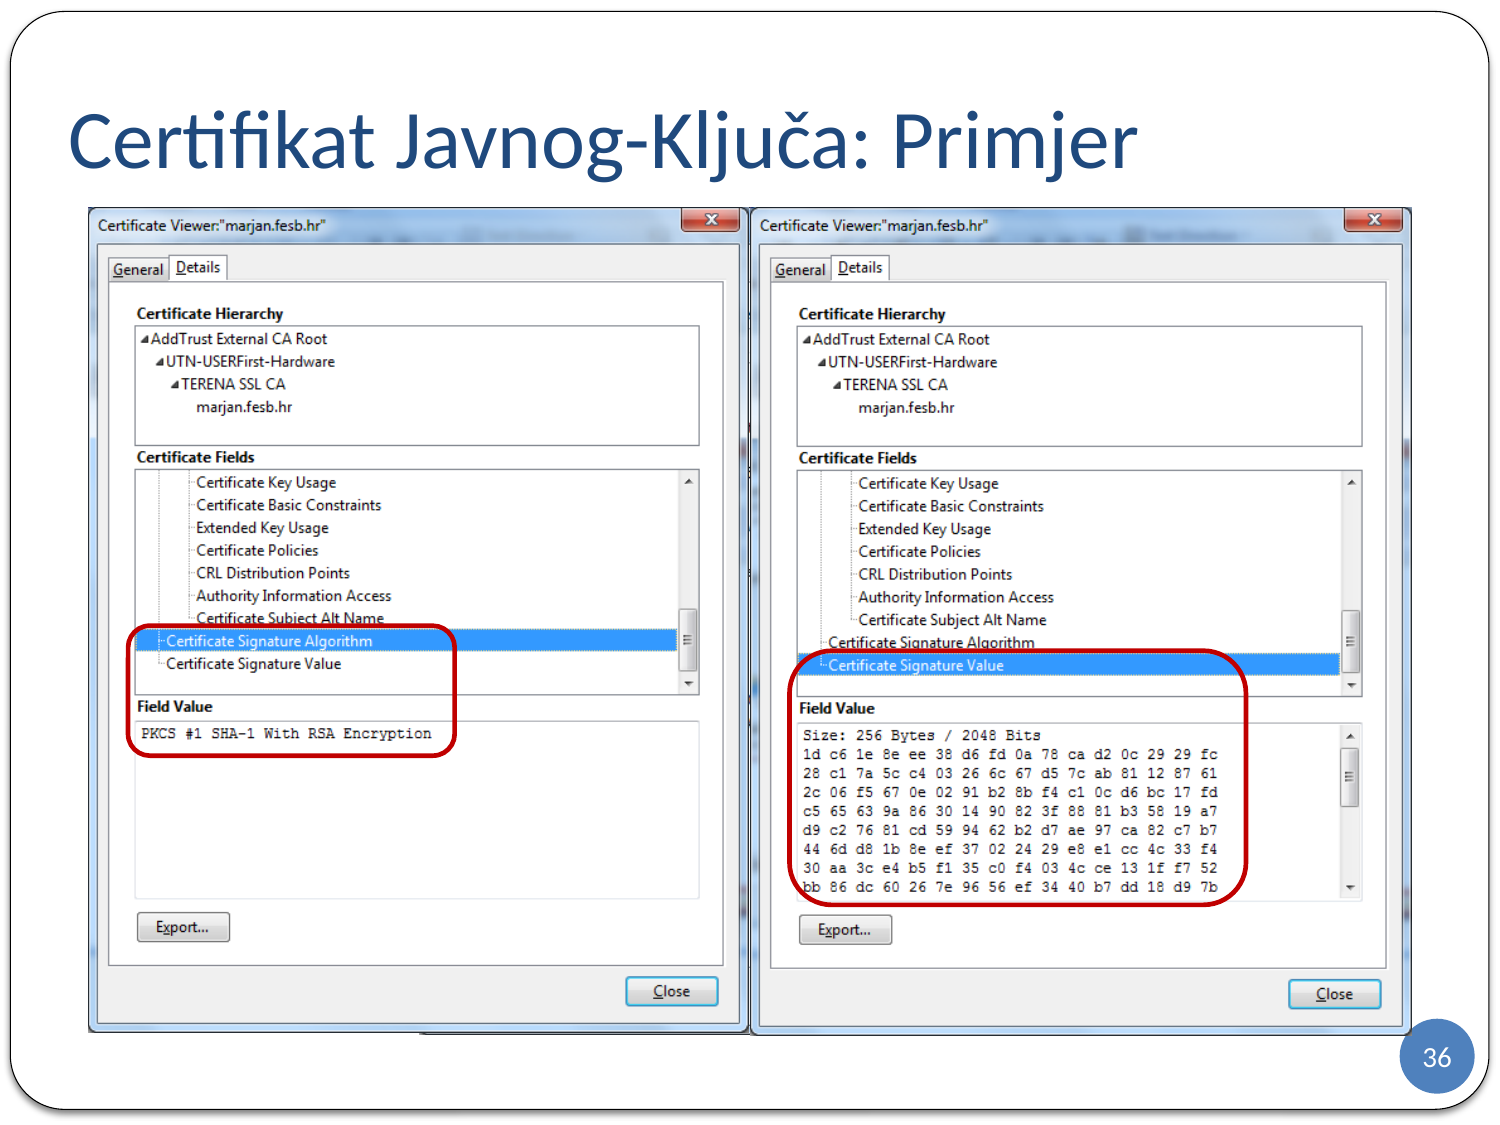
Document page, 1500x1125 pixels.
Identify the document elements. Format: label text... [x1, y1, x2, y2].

slide_number 36 [1399, 1018, 1475, 1094]
picture [88, 207, 1413, 1036]
title Certifikat Javnog-Ključa: Primjer [52, 44, 1460, 233]
